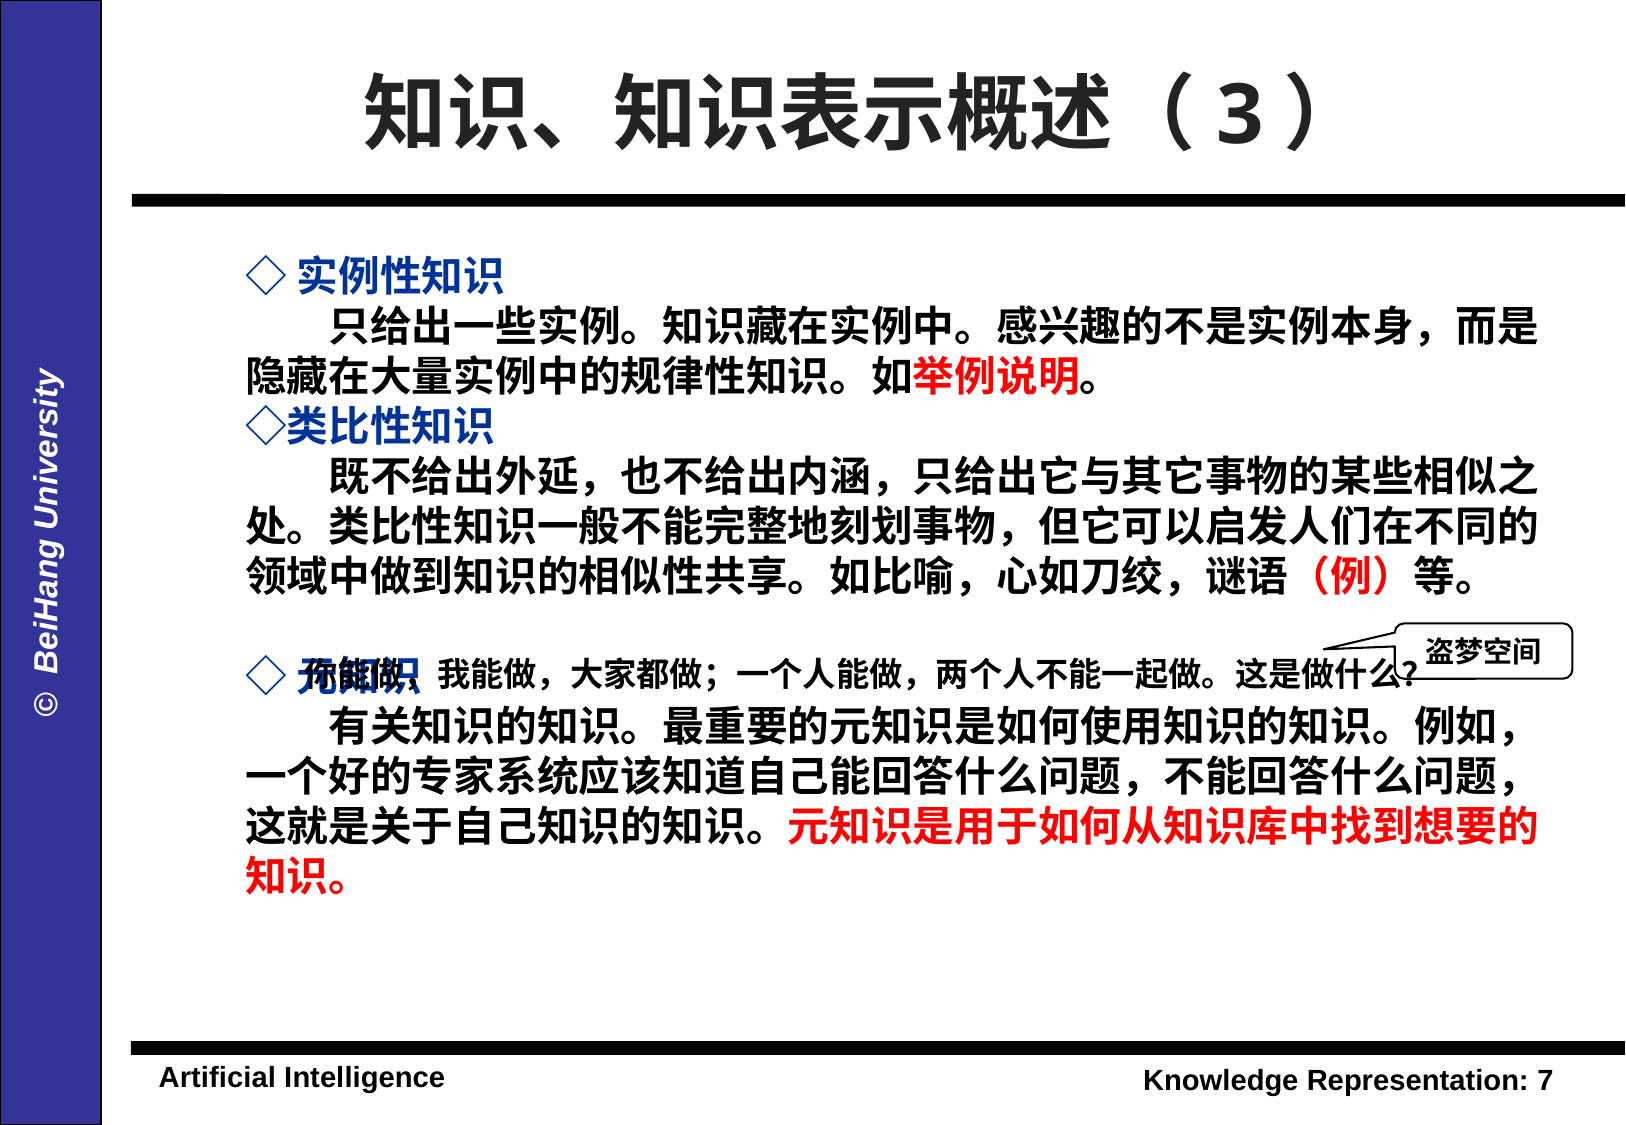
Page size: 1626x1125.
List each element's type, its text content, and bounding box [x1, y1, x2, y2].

text_box 你能做，我能做，大家都做；一个人能做，两个人不能一起做。这是做什么？ [289, 645, 1542, 701]
text_box 盗梦空间 [1323, 623, 1573, 679]
text_box 知识、知识表示概述（3） [175, 32, 1555, 187]
text_box ◇实例性知识 只给出一些实例。知识藏在实例中。感兴趣的不是实例本身，而是隐藏在大量实例中的规律性知识。如举例说明。 ◇类比性知识 既不给出外延，也不给出内涵，只给出它与其它事物的某些相似之处。类比性知识一般不能完整地刻划事物，但它可以启发人们在不同的领域中做到知识的相似性共享。如比喻，心如刀绞，谜语（例）等。 ◇元知识 有关知识的知识。最重要的元知识是如何使用知识的知识。例如，一个好的专家系统应该知道自己能回答什么问题，不能回答什么问题，这就是关于自己知识的知识。元知识是用于如何从知识库中找到想要的知识。 [230, 249, 1558, 908]
